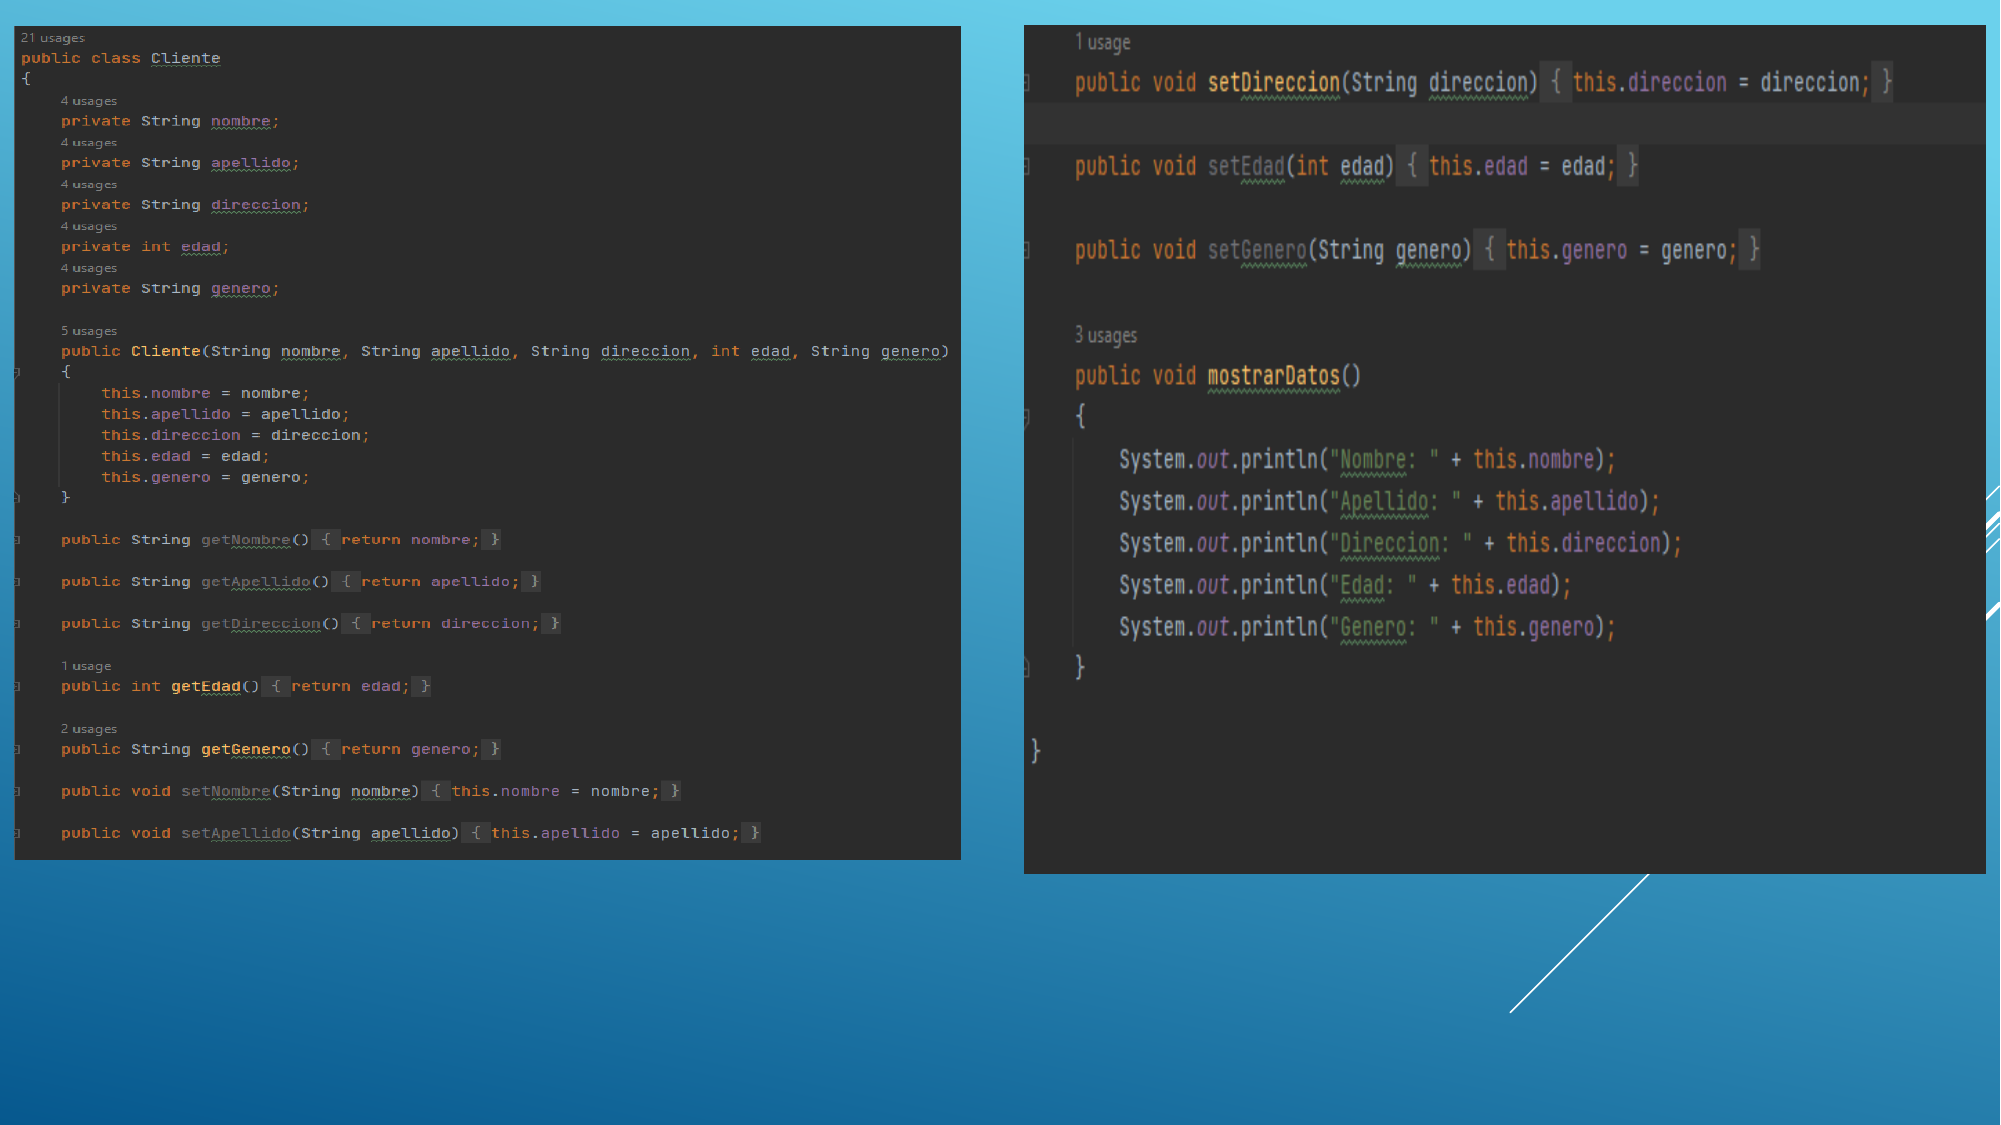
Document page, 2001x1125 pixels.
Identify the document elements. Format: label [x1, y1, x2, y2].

picture [1024, 24, 1986, 874]
picture [14, 26, 961, 860]
